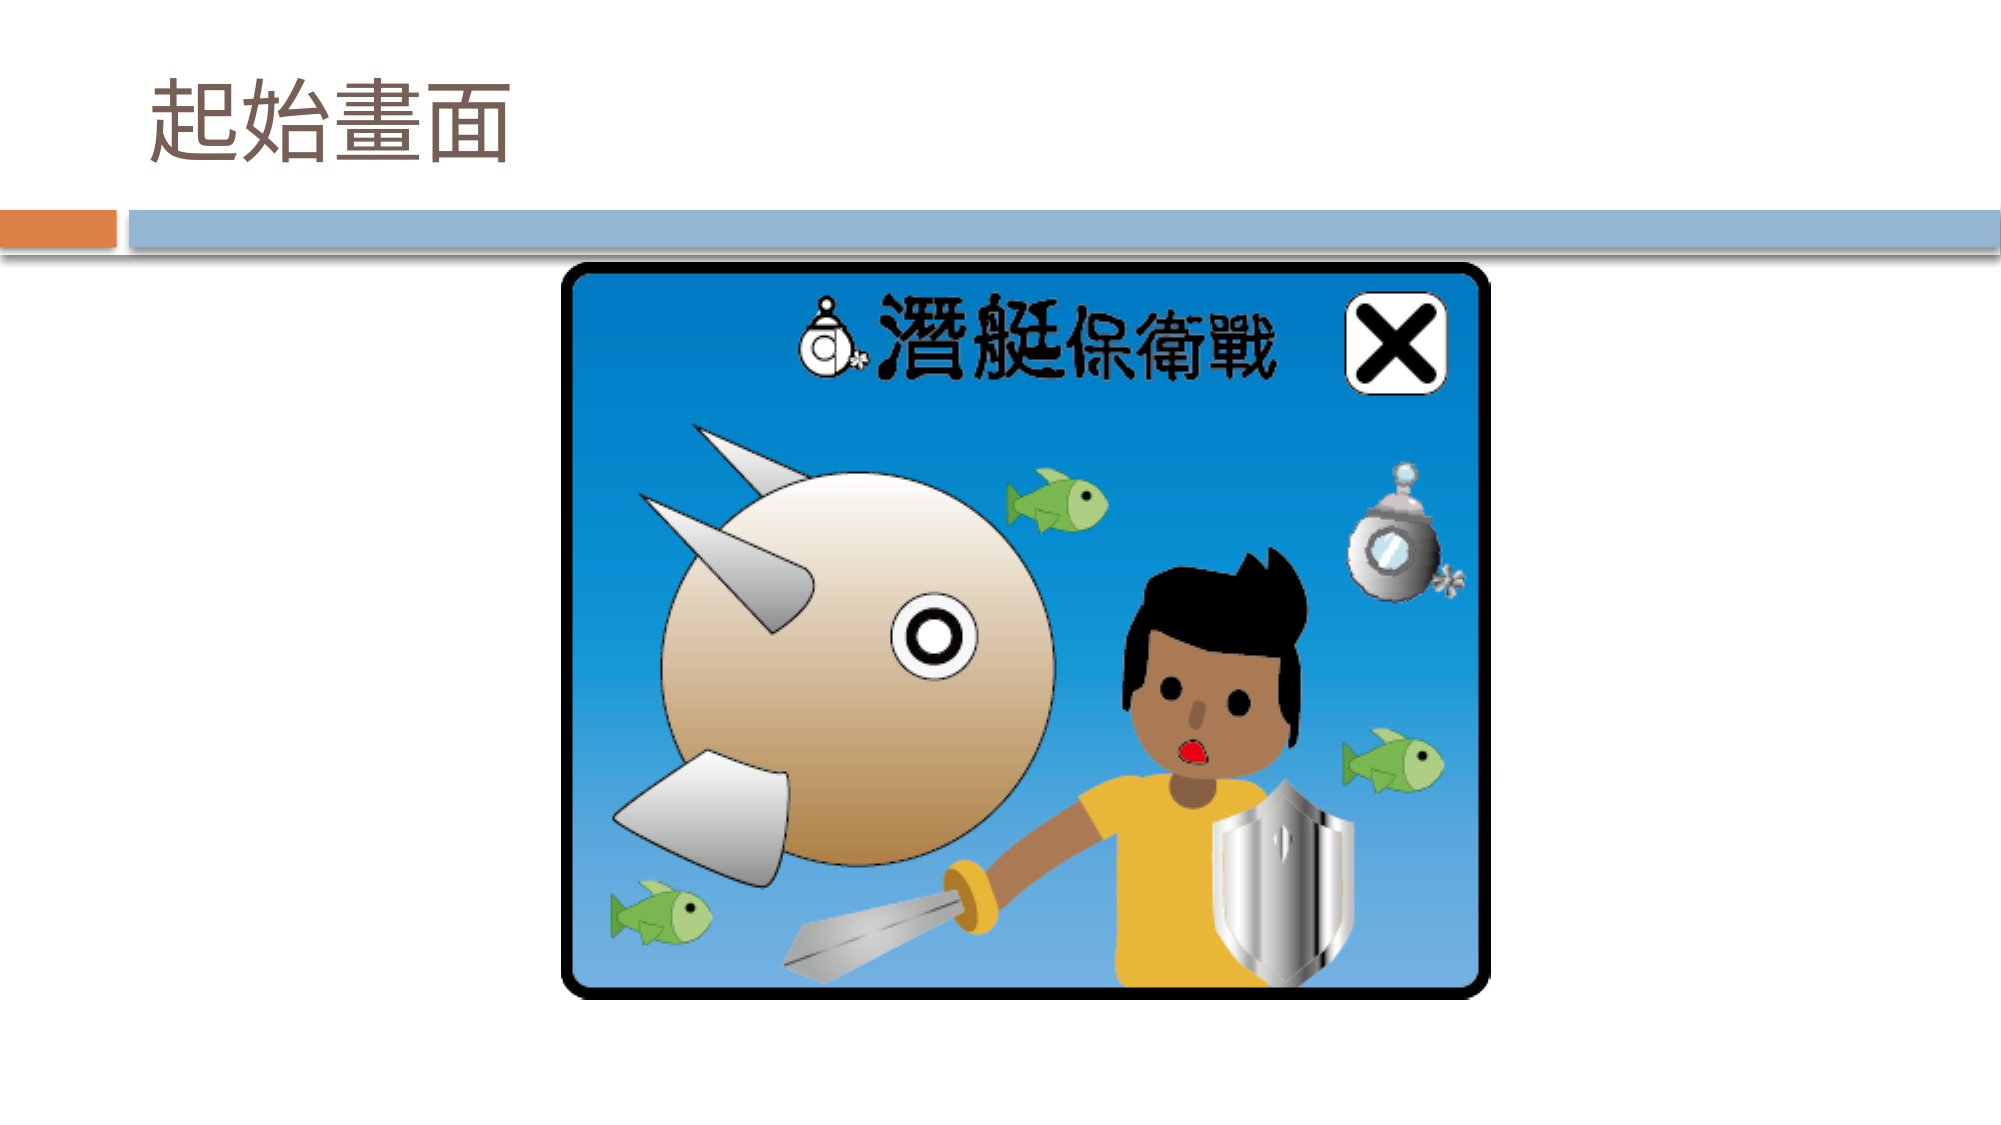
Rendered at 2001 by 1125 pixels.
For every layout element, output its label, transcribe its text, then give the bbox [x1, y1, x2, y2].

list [560, 262, 1491, 1001]
title 起始畫面 [133, 37, 1918, 200]
